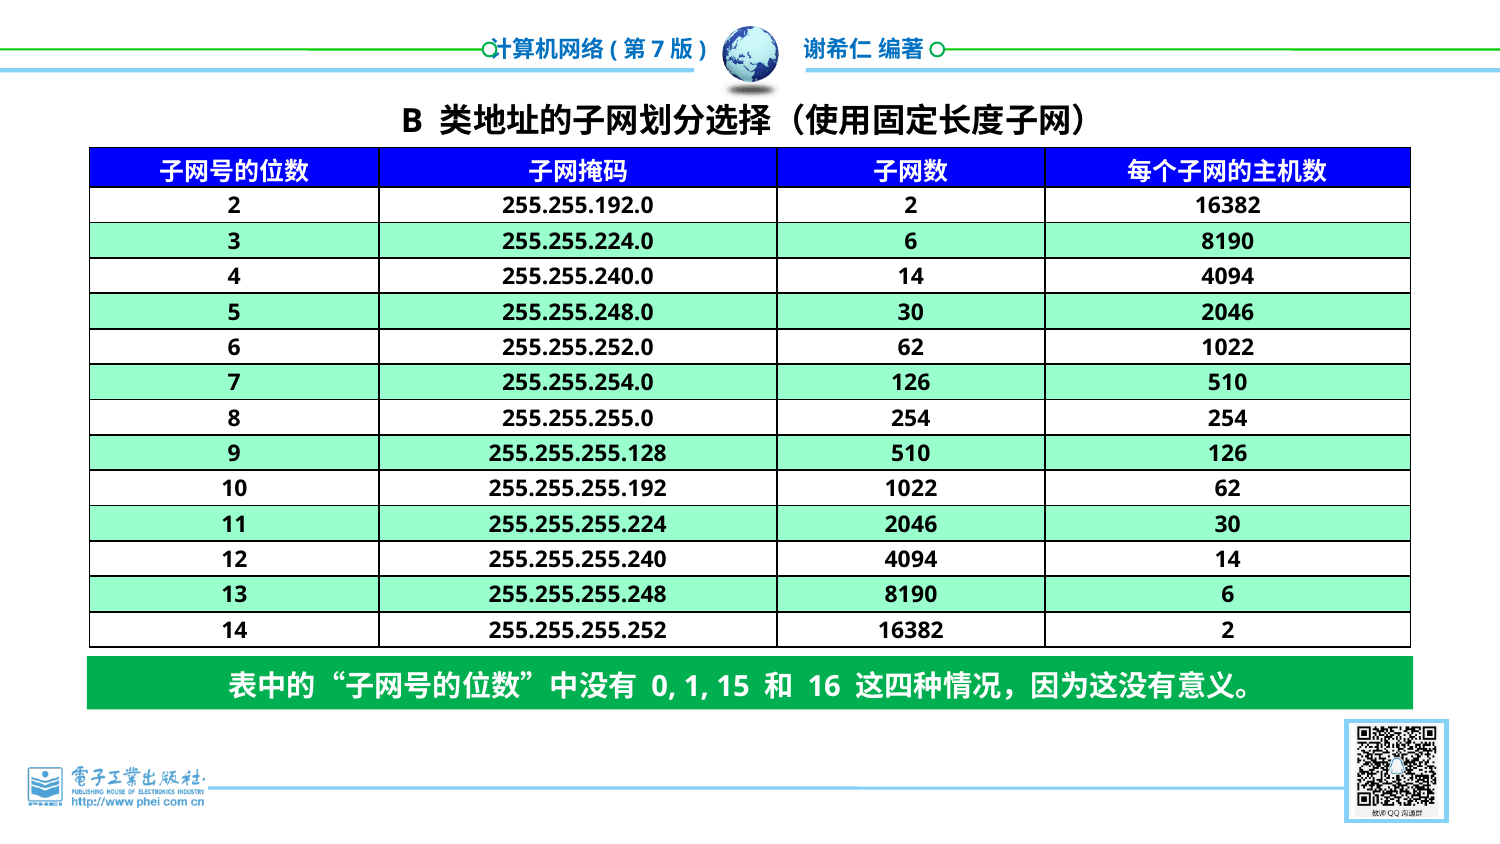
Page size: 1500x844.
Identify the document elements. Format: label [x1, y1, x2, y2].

table_cell [778, 188, 1044, 222]
table_cell [380, 506, 776, 540]
table_cell [380, 577, 776, 611]
text_box [377, 91, 1128, 147]
table_cell [1046, 577, 1410, 611]
table_cell [778, 436, 1044, 469]
table_cell [778, 471, 1044, 505]
table_cell [90, 259, 378, 292]
table_cell [380, 330, 776, 363]
table_cell [778, 365, 1044, 399]
table_cell [1046, 188, 1410, 222]
table_cell [1046, 400, 1410, 434]
table_cell [1046, 223, 1410, 257]
table_cell [778, 294, 1044, 328]
table_cell [778, 577, 1044, 611]
picture [720, 24, 780, 91]
table_cell [778, 542, 1044, 575]
table_cell [380, 400, 776, 434]
table_cell [90, 542, 378, 575]
table_cell [90, 294, 378, 328]
table_cell [1046, 365, 1410, 399]
table_cell [1046, 330, 1410, 363]
table_cell [1046, 436, 1410, 469]
table_cell [380, 542, 776, 575]
table_cell [1046, 506, 1410, 540]
table_cell [380, 188, 776, 222]
table_cell [778, 330, 1044, 363]
table_cell [1046, 294, 1410, 328]
table_cell [90, 330, 378, 363]
table_cell [778, 223, 1044, 257]
table_cell [90, 577, 378, 611]
picture [1355, 724, 1438, 817]
table_cell [90, 400, 378, 434]
table_cell [1046, 471, 1410, 505]
table_cell [778, 259, 1044, 292]
table_header [778, 148, 1044, 186]
table_cell [1046, 542, 1410, 575]
table_cell [380, 259, 776, 292]
table_cell [1046, 613, 1410, 646]
table_cell [380, 365, 776, 399]
table_cell [380, 613, 776, 646]
table_cell [90, 365, 378, 399]
table_header [90, 148, 378, 186]
table_header [1046, 148, 1410, 186]
table_cell [90, 506, 378, 540]
table_header [380, 148, 776, 186]
table_cell [90, 613, 378, 646]
table_cell [380, 436, 776, 469]
table_cell [778, 400, 1044, 434]
table_cell [380, 471, 776, 505]
table_cell [380, 223, 776, 257]
table_cell [380, 294, 776, 328]
table_cell [90, 223, 378, 257]
table_cell [778, 613, 1044, 646]
table_cell [778, 506, 1044, 540]
picture [23, 764, 208, 809]
text_box [86, 656, 1414, 710]
table_cell [90, 471, 378, 505]
table_cell [1046, 259, 1410, 292]
table_cell [90, 188, 378, 222]
table_cell [90, 436, 378, 469]
